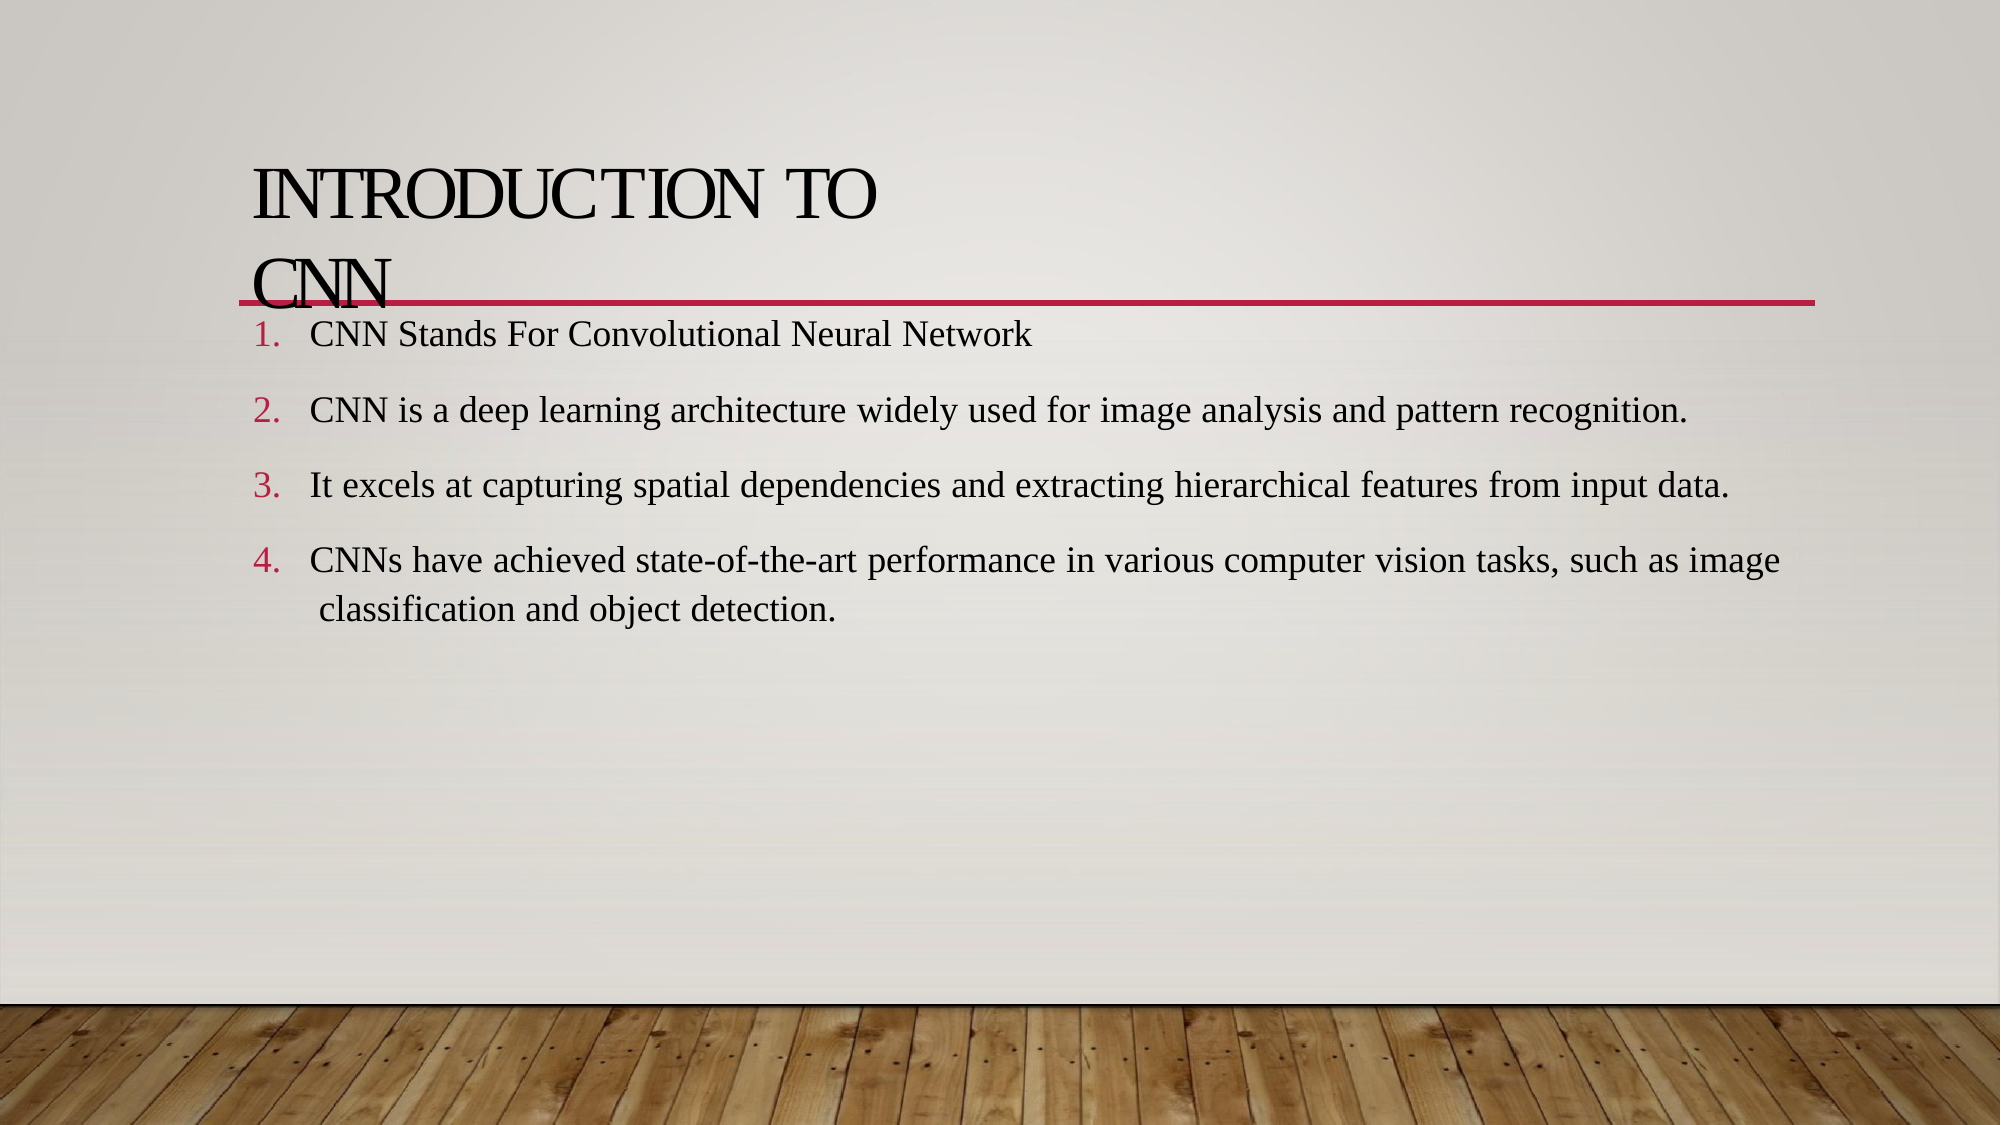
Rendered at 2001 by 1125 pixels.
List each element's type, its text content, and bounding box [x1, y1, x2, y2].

picture [0, 0, 2000, 1004]
text_box CNN Stands For Convolutional Neural Network CNN is a deep learning architecture widely used for image analysis and pattern recognition. It excels at capturing spatial dependencies and extracting hierarchical features from input data. CNNs have achieved state-of-the-art performance in various computer vision tasks, such as image classification and object detection. [251, 306, 1784, 629]
title INTRODUCTION TO CNN [249, 140, 1015, 331]
picture [0, 1006, 2000, 1125]
